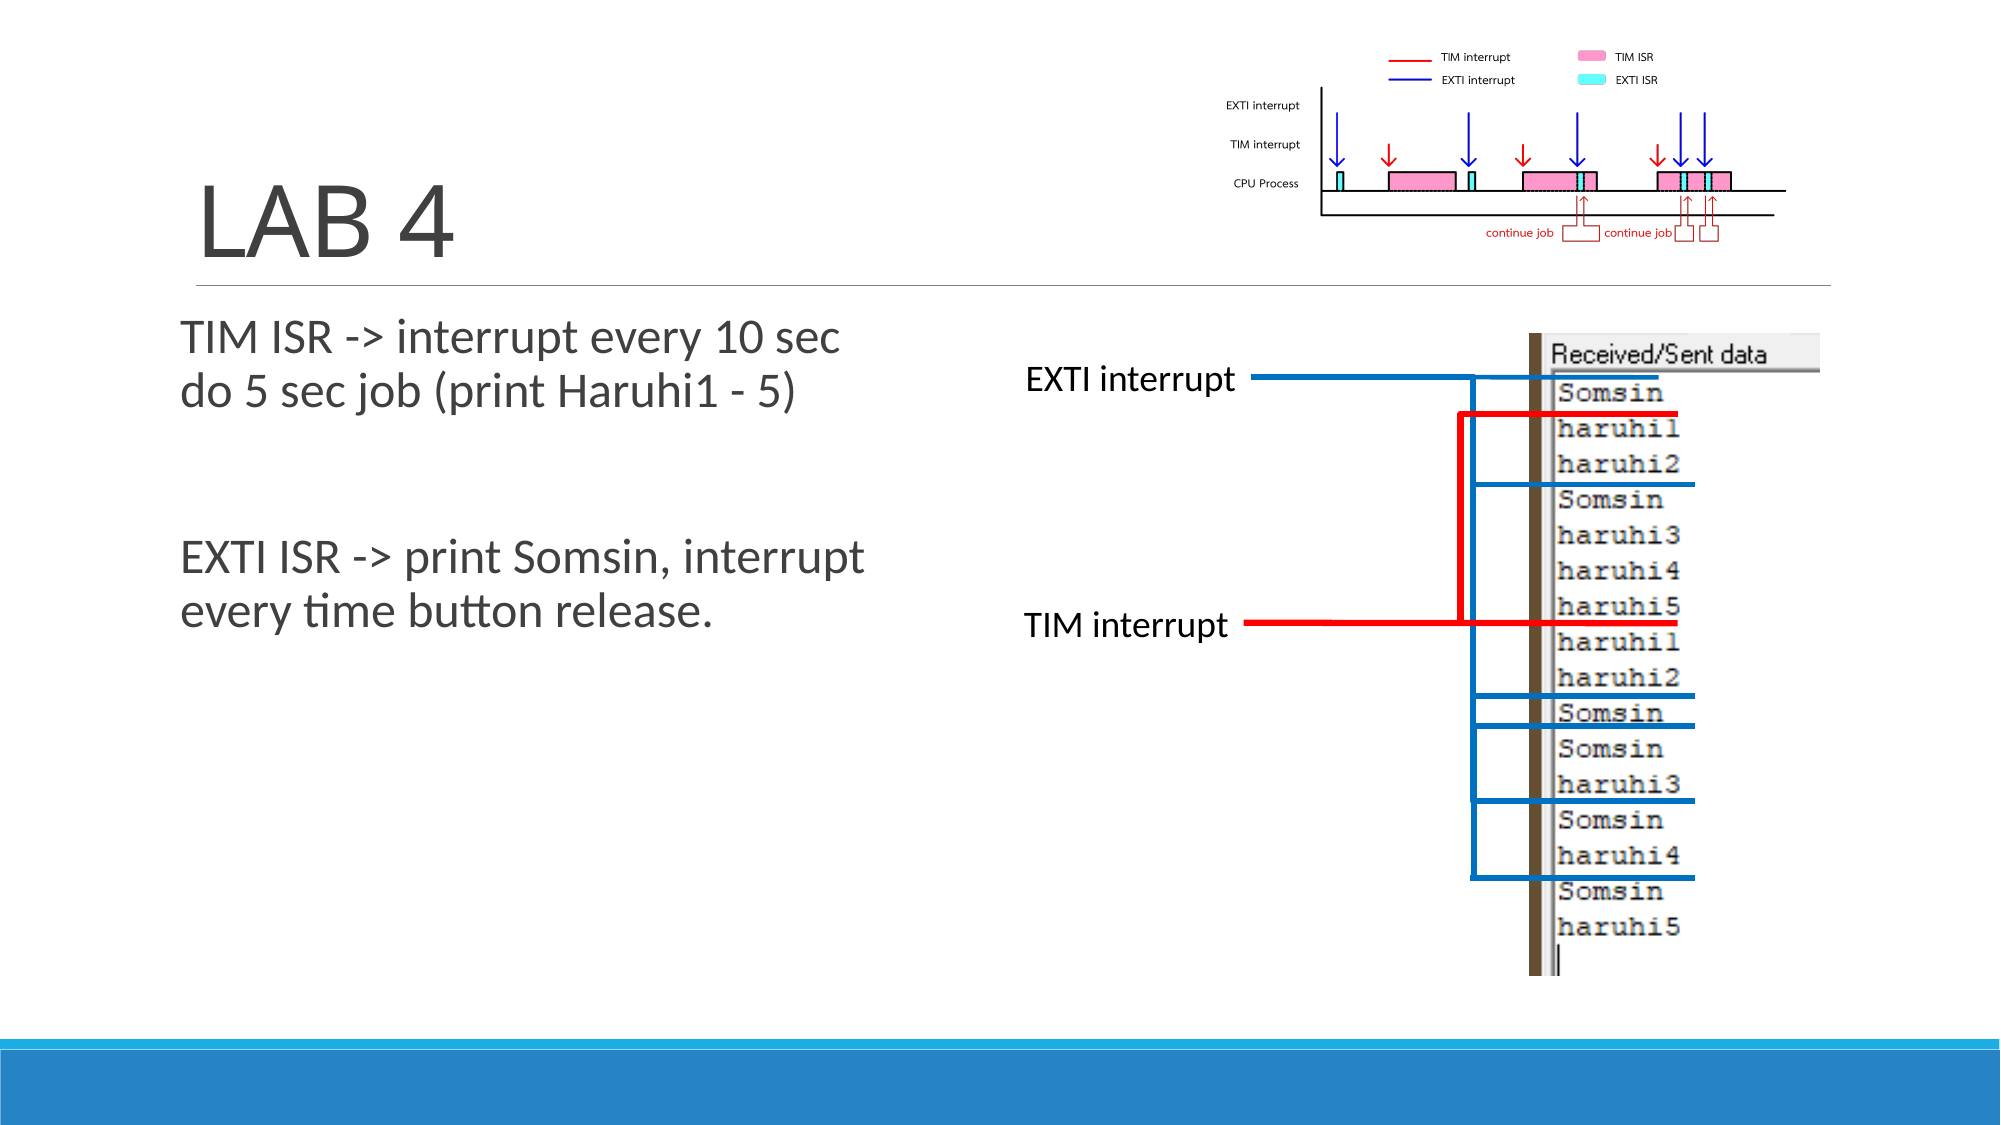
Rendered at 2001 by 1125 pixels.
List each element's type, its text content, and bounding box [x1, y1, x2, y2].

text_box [1252, 376, 1696, 802]
text_box EXTI interrupt [1010, 347, 1252, 407]
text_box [1244, 413, 1679, 624]
picture [1528, 333, 1821, 976]
text_box TIM interrupt [1009, 592, 1244, 653]
list TIM ISR -> interrupt every 10 sec do 5 sec job (print Haruhi1 - 5) EXTI ISR -> print Somsin, interrupt every time button release. [180, 302, 888, 963]
title LAB 4 [180, 47, 1830, 285]
picture [1225, 46, 1786, 245]
